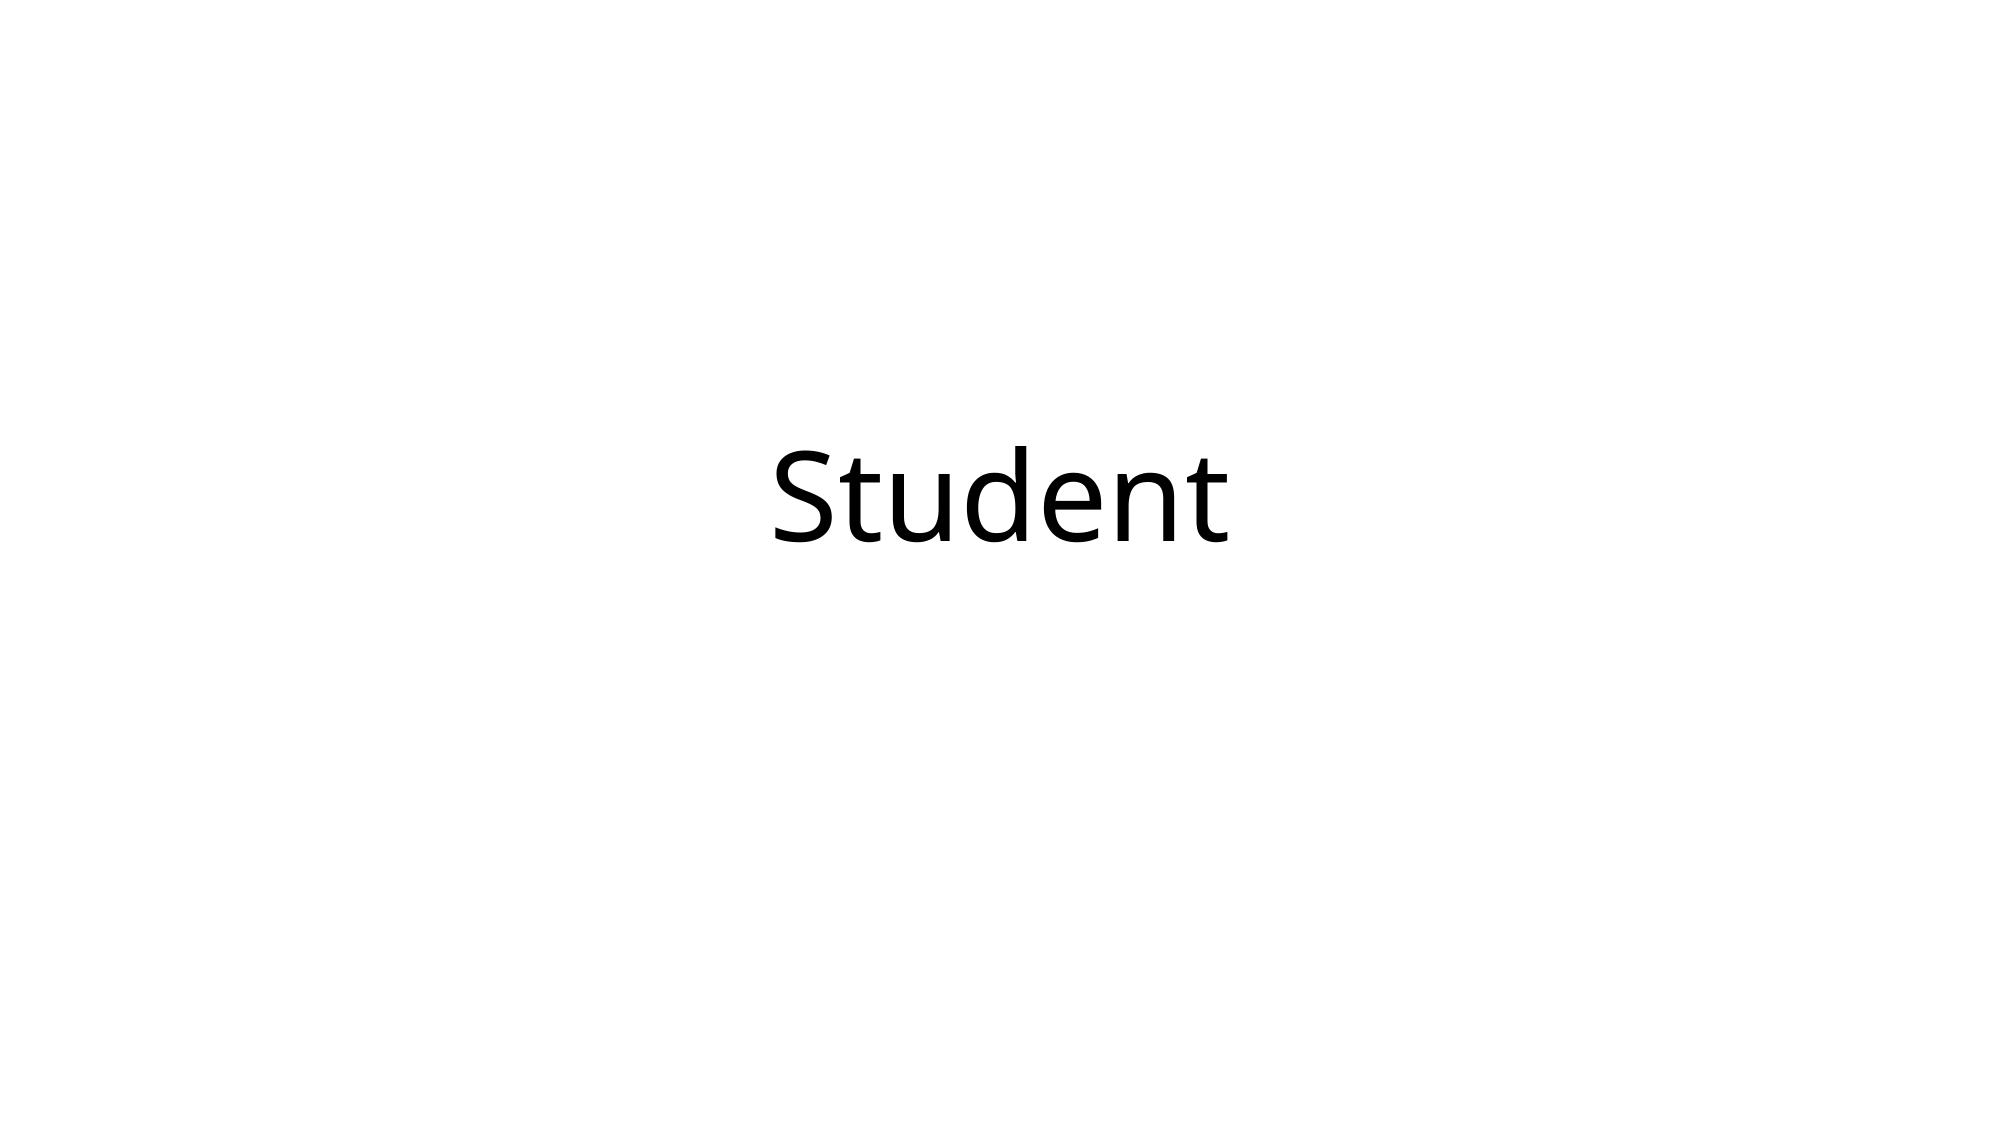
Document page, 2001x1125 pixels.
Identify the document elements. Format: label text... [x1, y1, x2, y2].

title Student [249, 184, 1750, 576]
